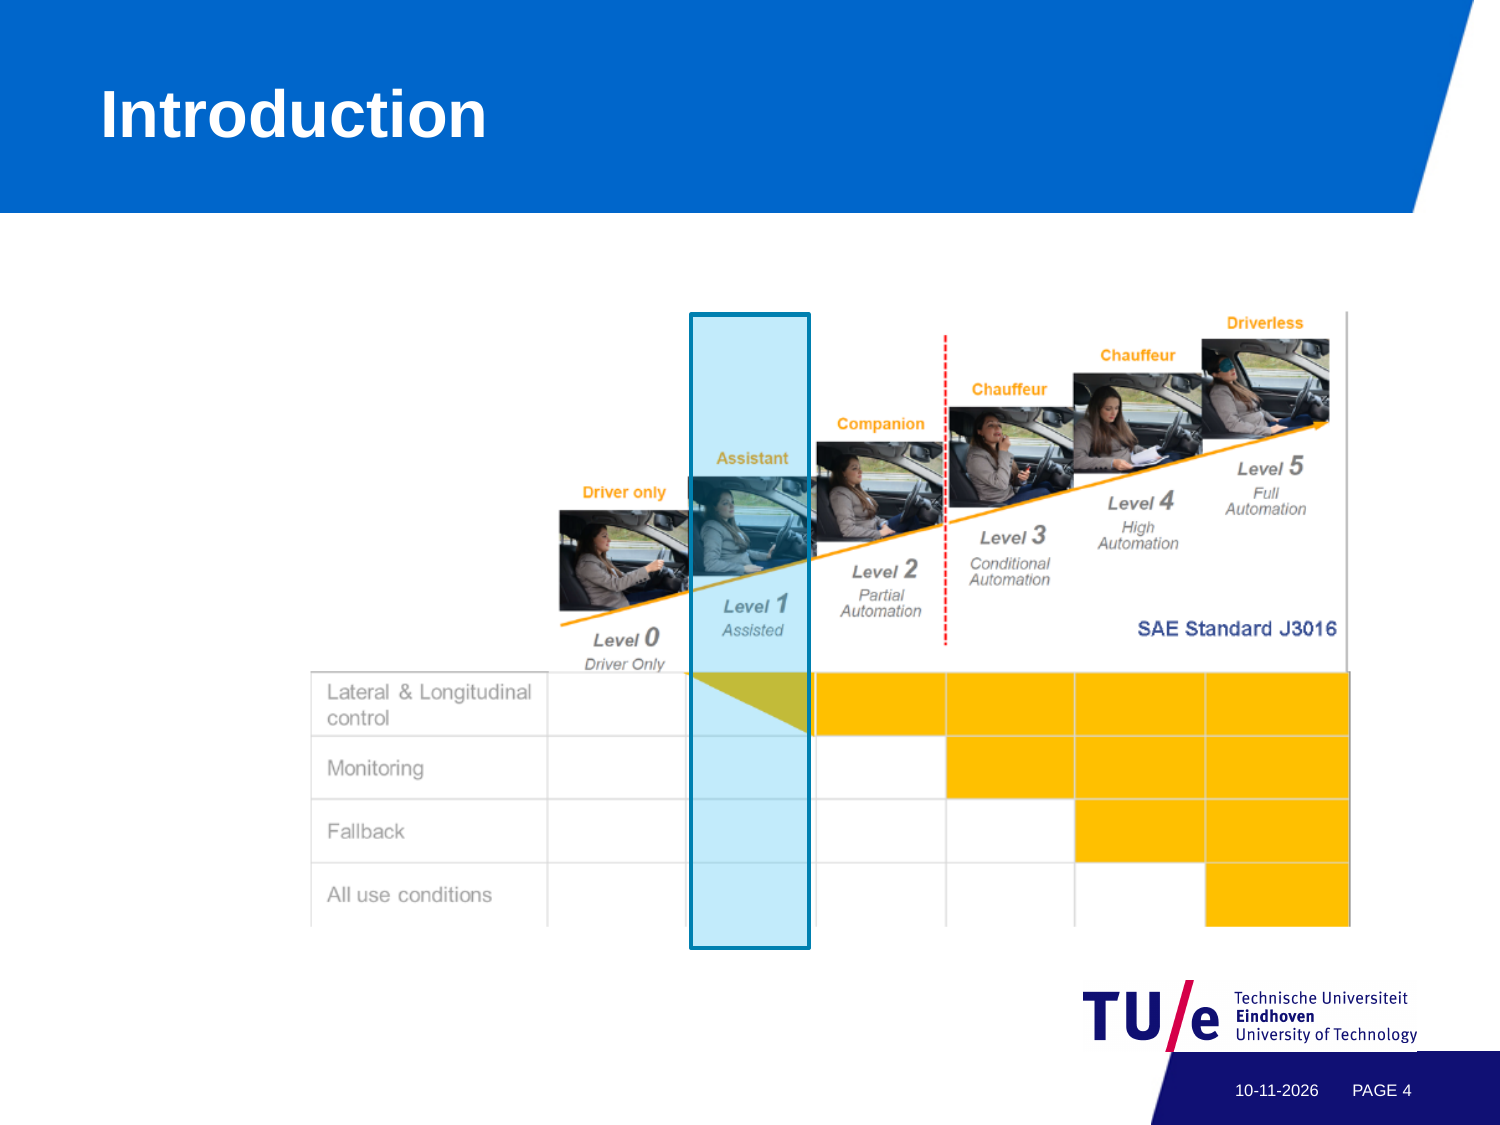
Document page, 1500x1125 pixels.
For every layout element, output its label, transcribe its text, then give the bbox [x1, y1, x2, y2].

slide_number PAGE 3 [1352, 1074, 1453, 1105]
picture [1083, 980, 1500, 1125]
picture [694, 318, 806, 945]
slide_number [1234, 1074, 1342, 1105]
picture [194, 262, 1373, 948]
picture [0, 0, 1474, 213]
title Introduction [100, 35, 1417, 187]
